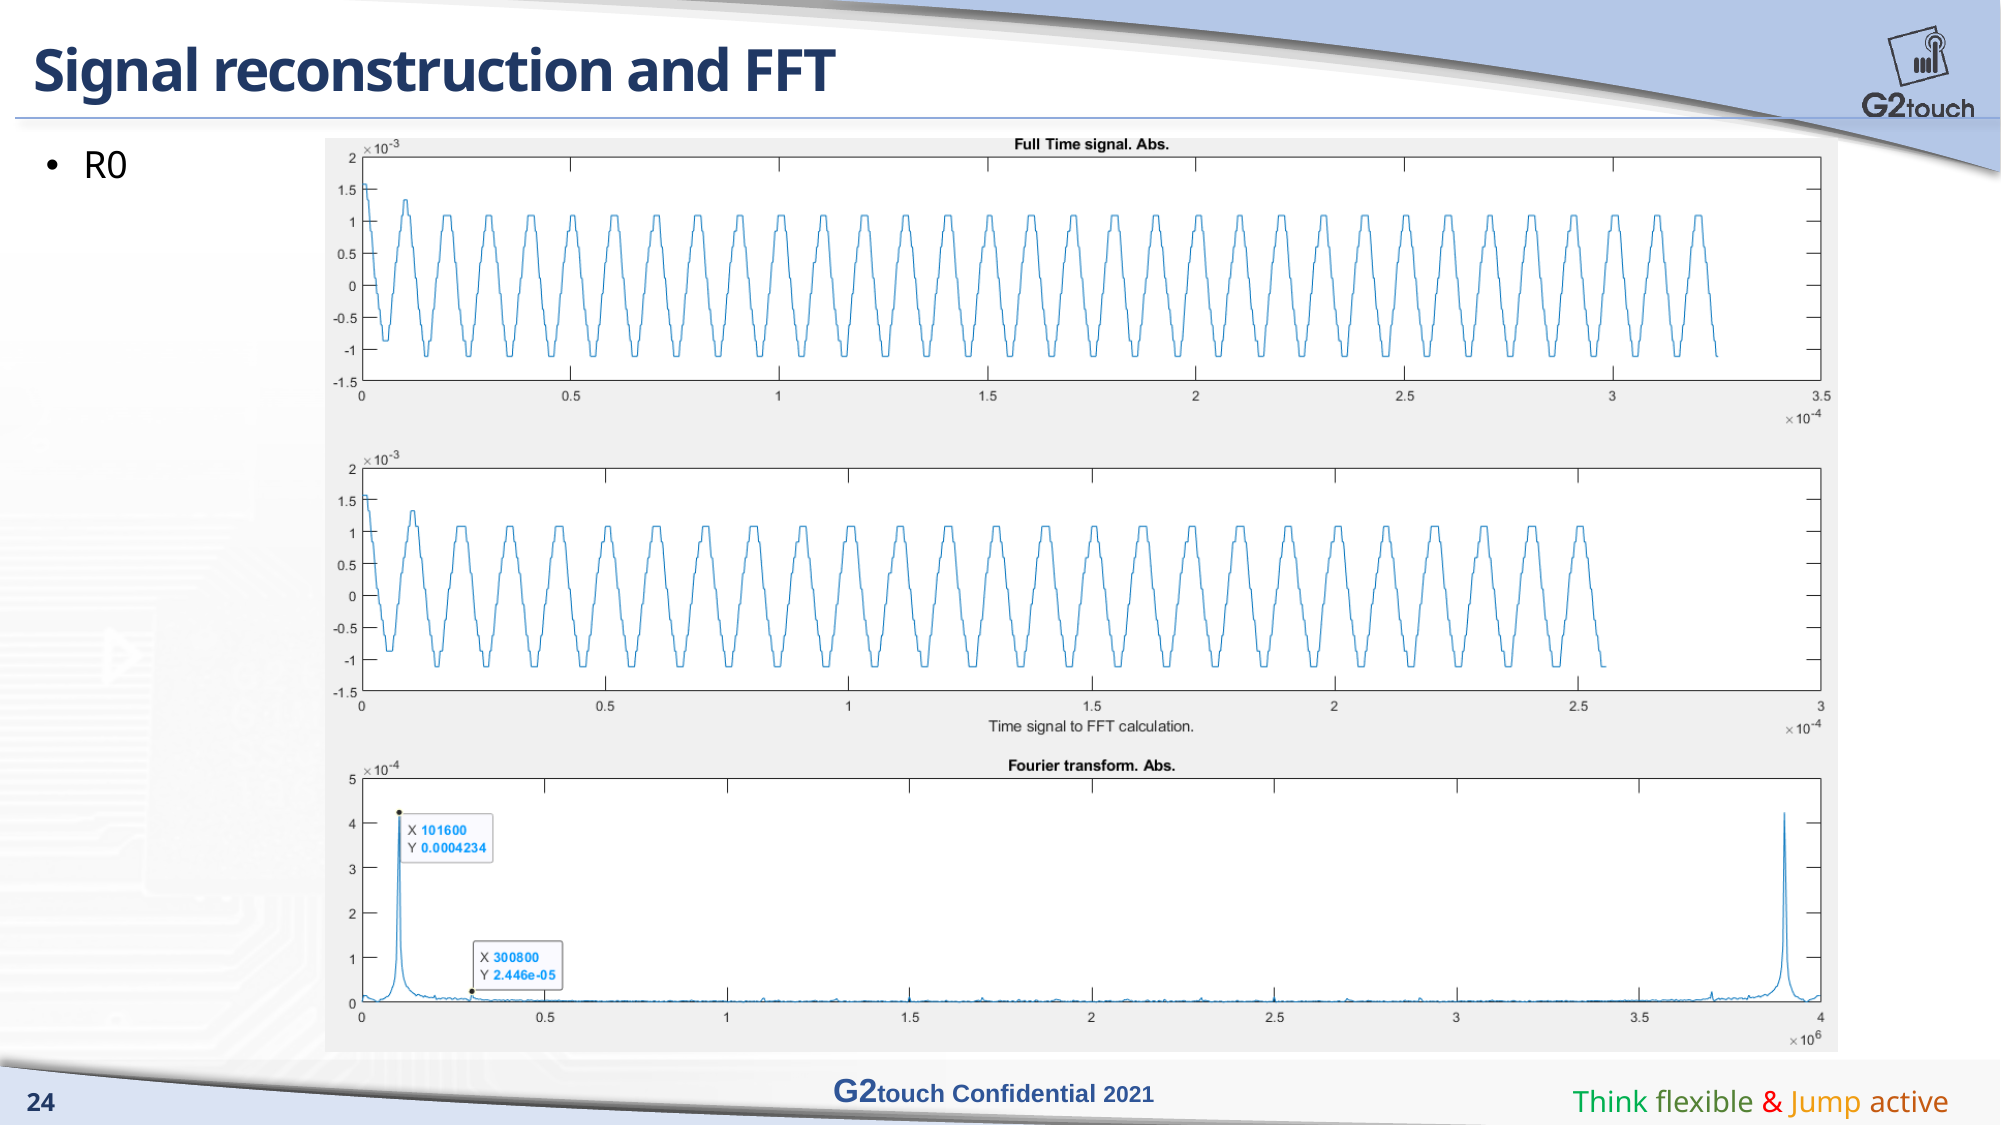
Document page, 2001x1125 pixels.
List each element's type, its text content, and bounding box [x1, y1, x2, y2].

list R0 [30, 138, 325, 1051]
title Signal reconstruction and FFT [33, 40, 1371, 105]
picture [325, 138, 1838, 1052]
